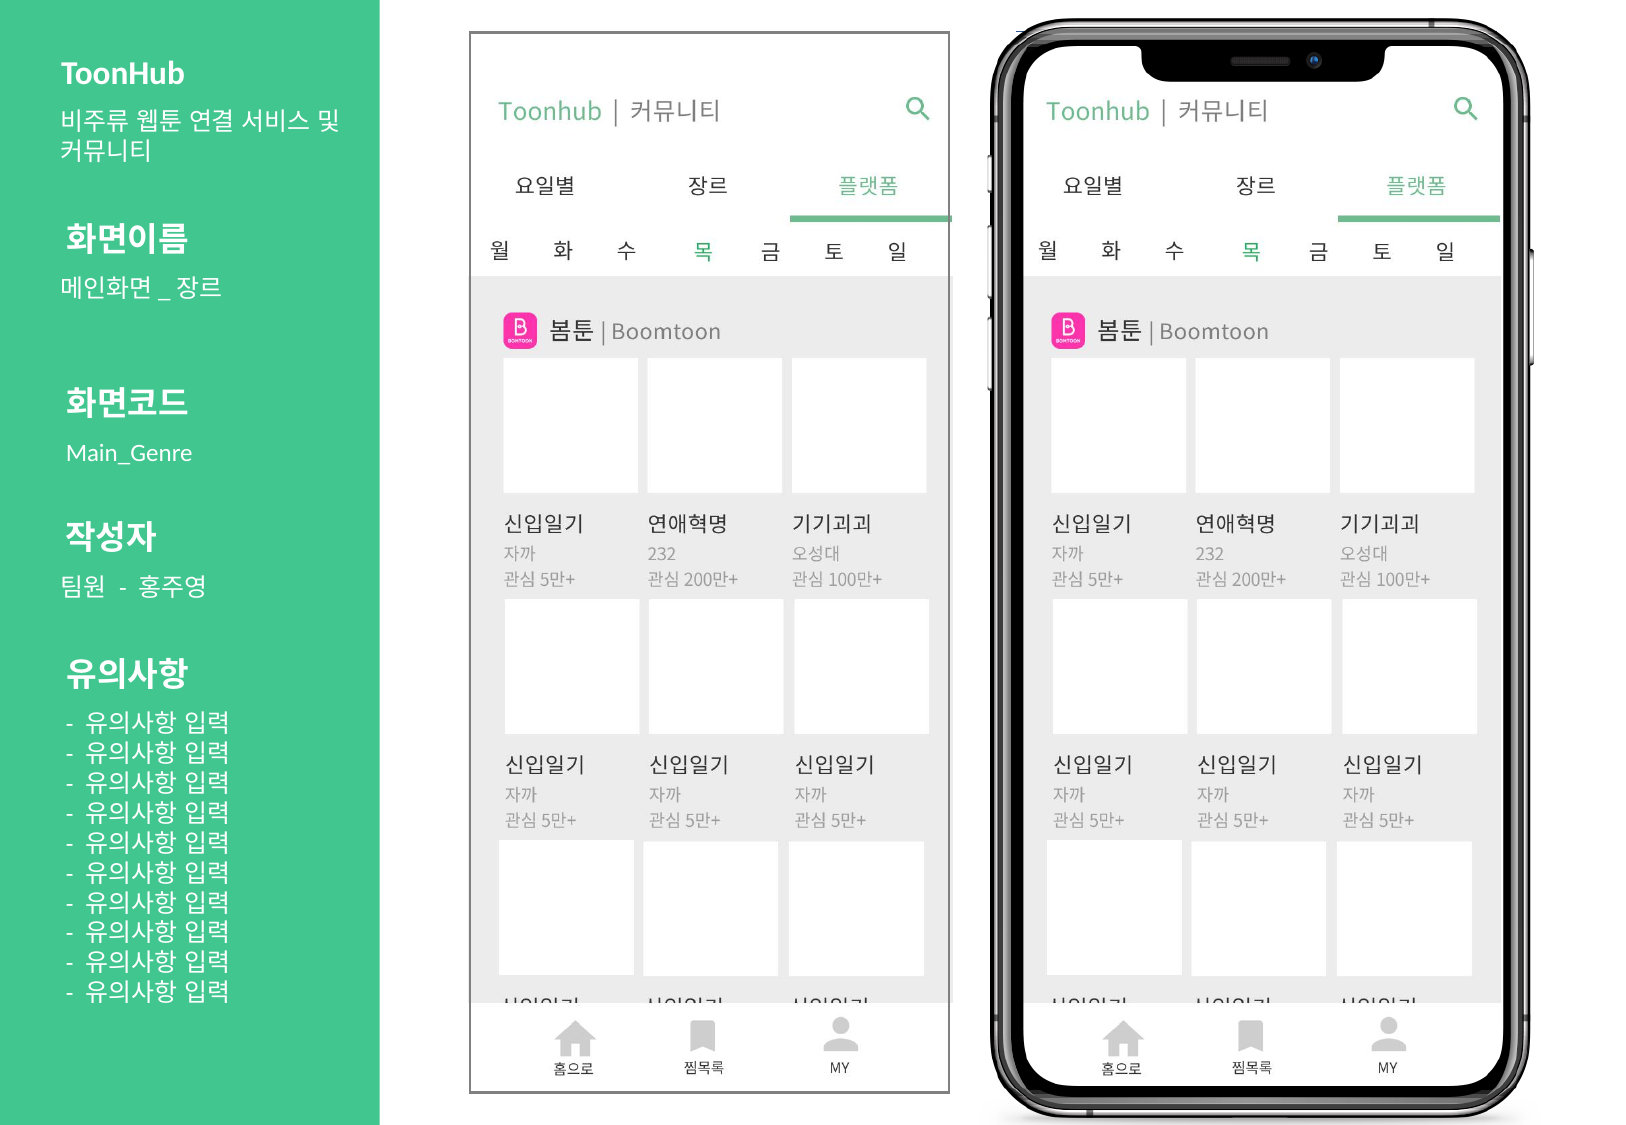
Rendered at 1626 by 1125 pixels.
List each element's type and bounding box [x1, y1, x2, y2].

text_box [45, 375, 402, 476]
text_box [45, 210, 402, 311]
picture [468, 0, 1571, 1125]
text_box [45, 509, 402, 610]
text_box [45, 44, 402, 175]
text_box [0, 0, 381, 1125]
text_box [45, 645, 402, 1019]
